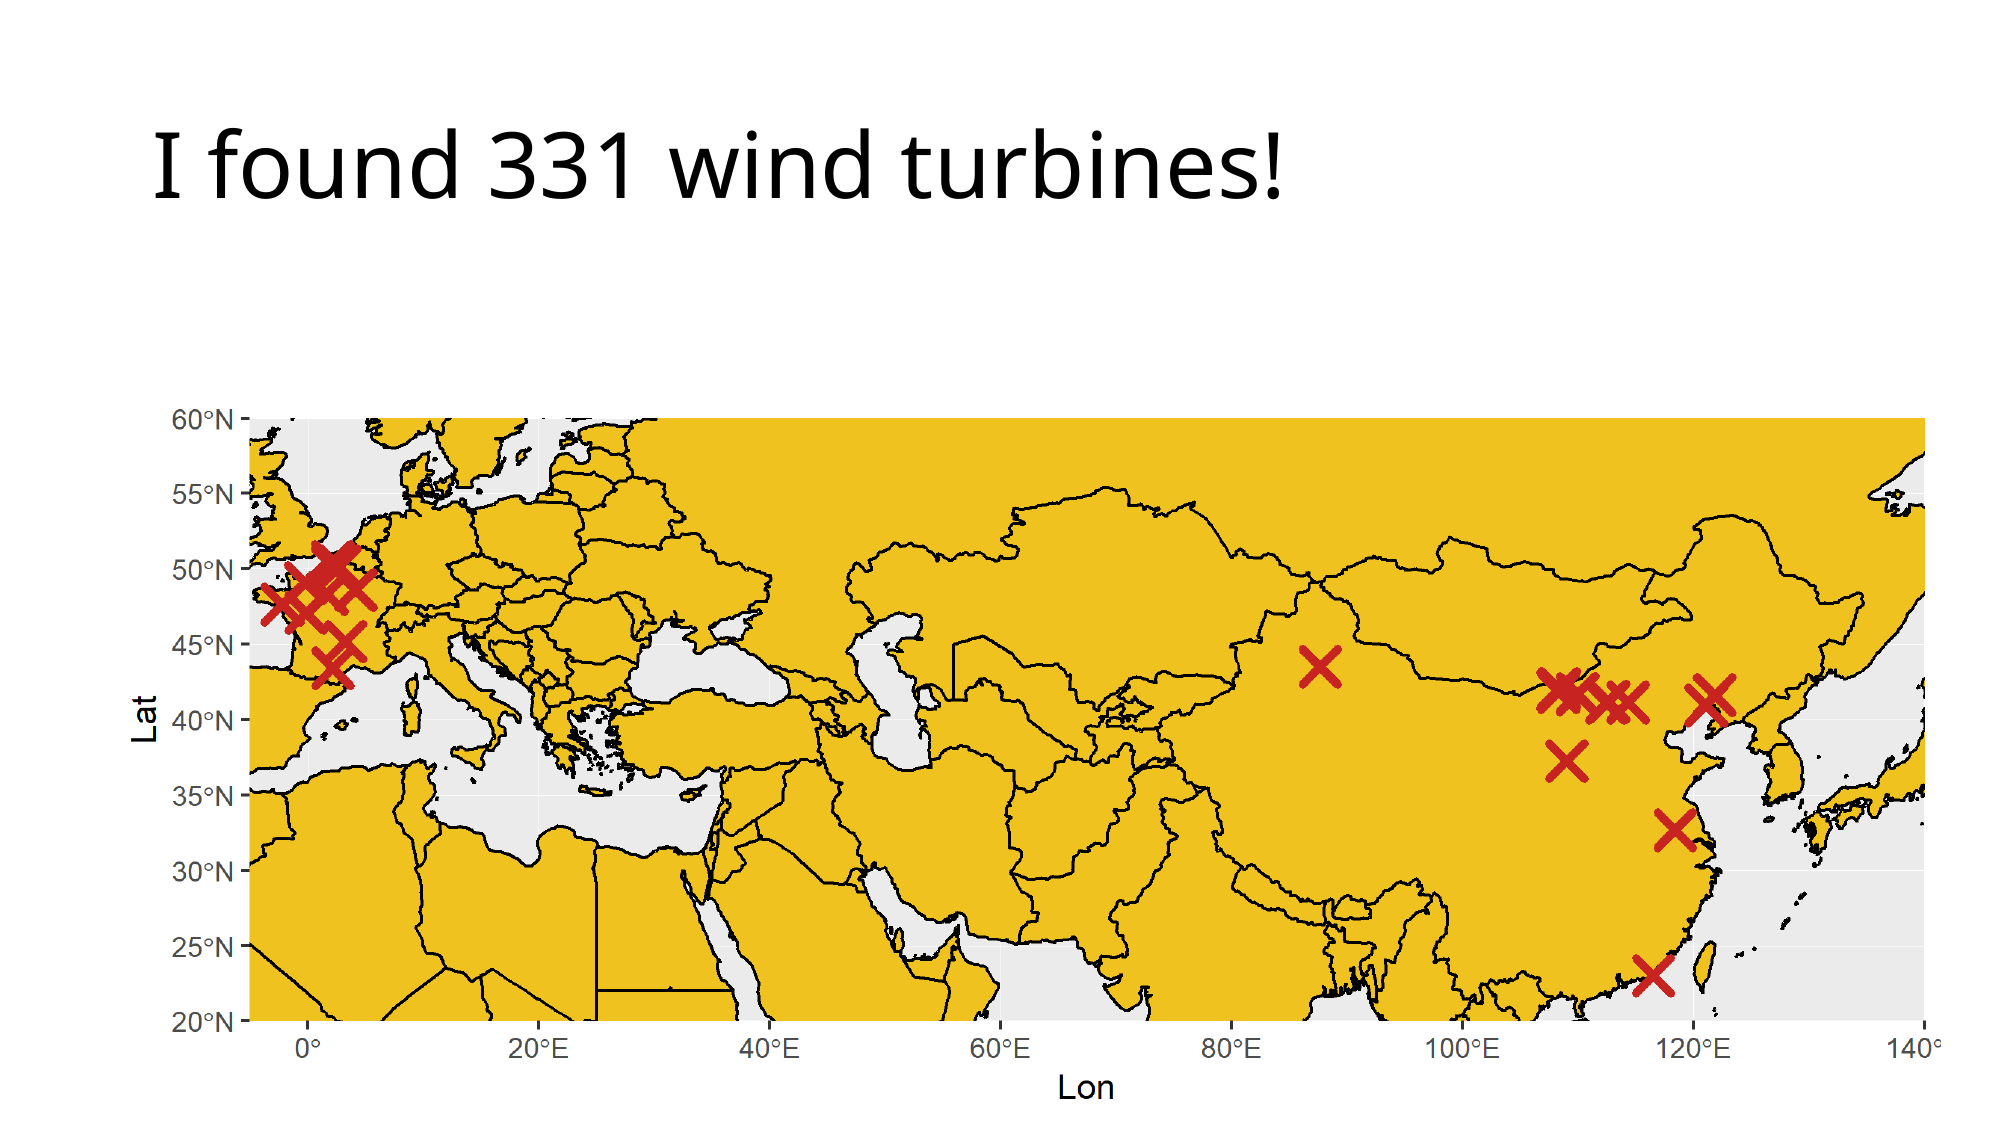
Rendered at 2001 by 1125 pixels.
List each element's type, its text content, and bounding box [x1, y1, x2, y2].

title I found 331 wind turbines! [137, 59, 1863, 225]
picture [113, 225, 1941, 1125]
